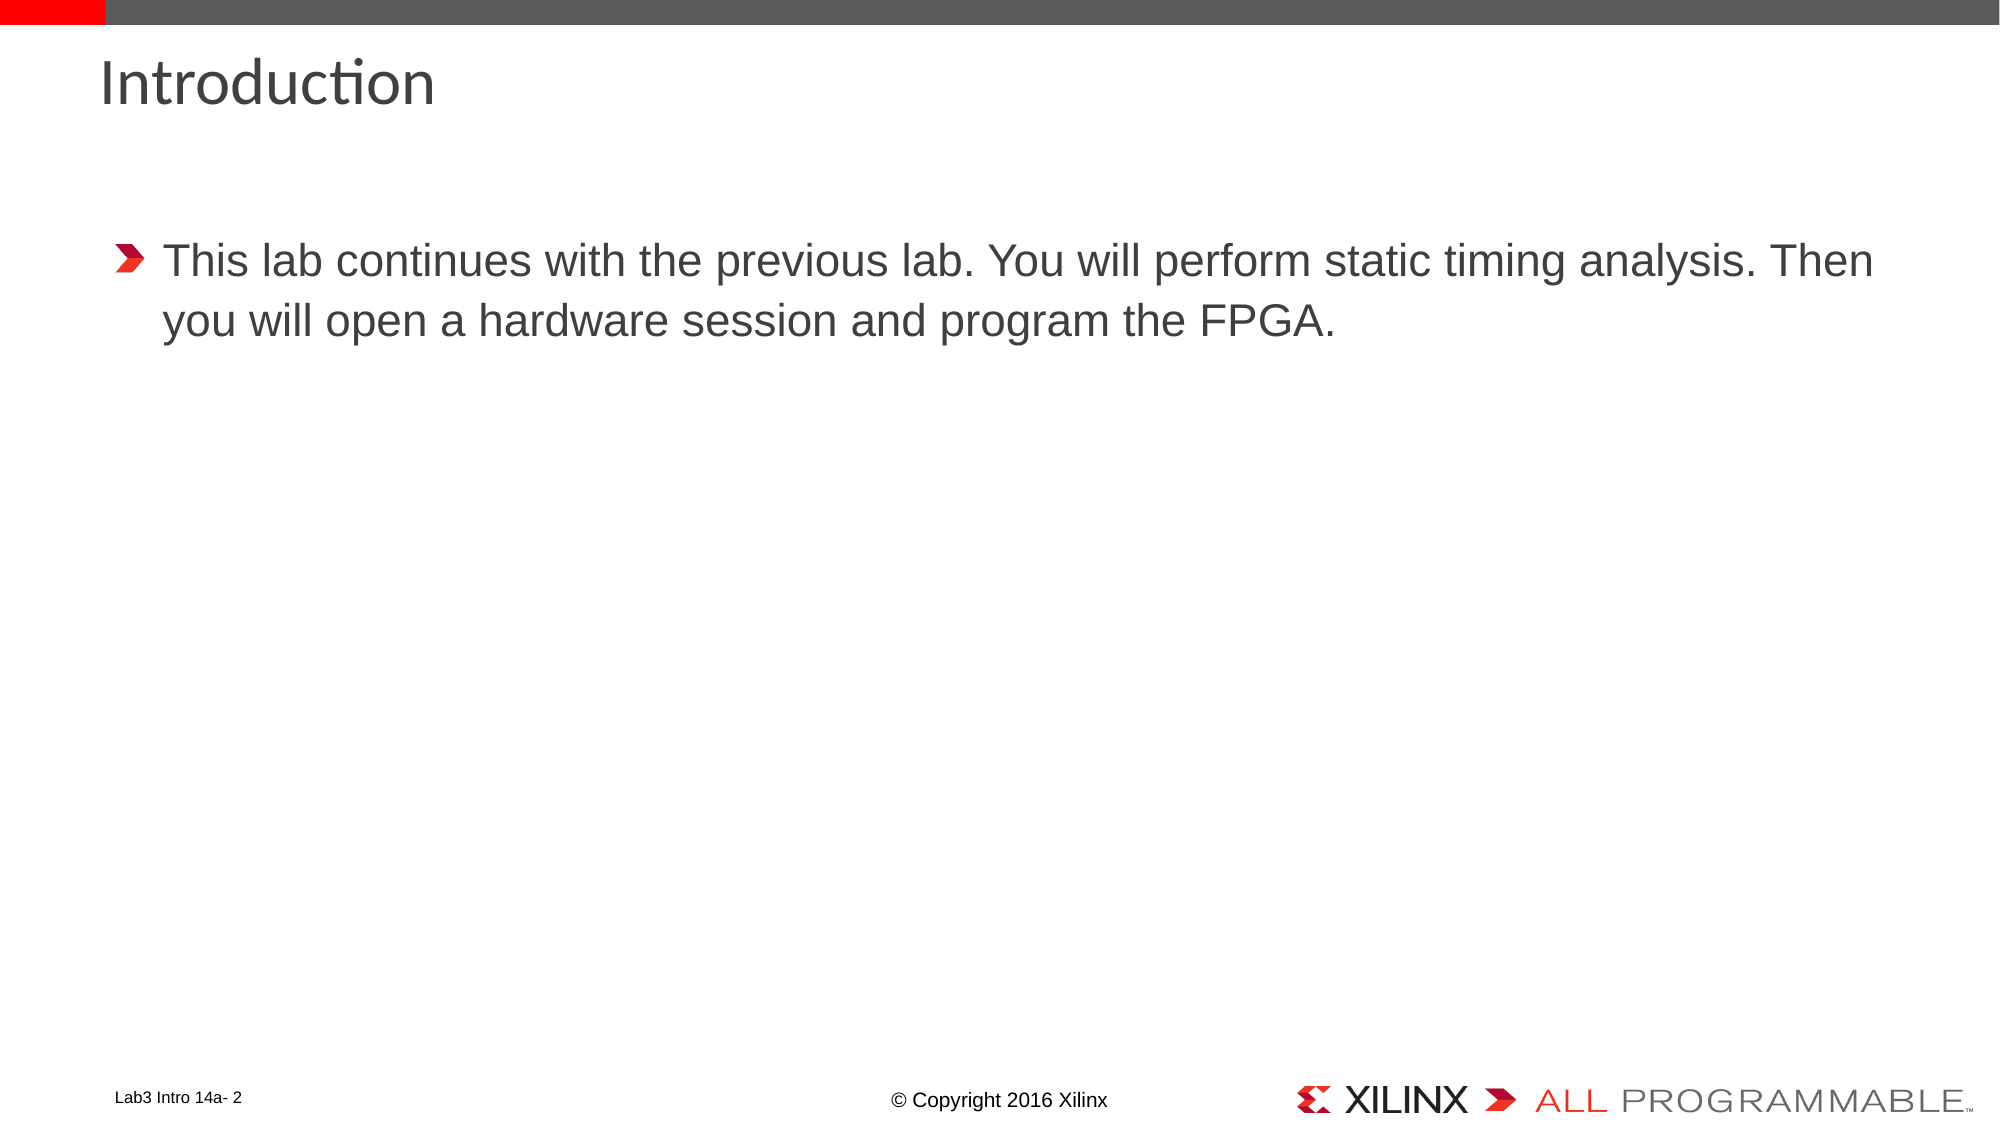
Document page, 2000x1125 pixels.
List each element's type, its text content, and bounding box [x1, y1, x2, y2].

title Introduction [99, 34, 1900, 122]
list This lab continues with the previous lab. You will perform static timing analysis. Then you will open a hardware session and program the FPGA. [99, 217, 1901, 918]
slide_number Lab3 Intro 14a- 2 [99, 1078, 284, 1120]
picture [1317, 1086, 1973, 1113]
footer © Copyright 2016 Xilinx [683, 1079, 1317, 1120]
picture [114, 243, 145, 273]
